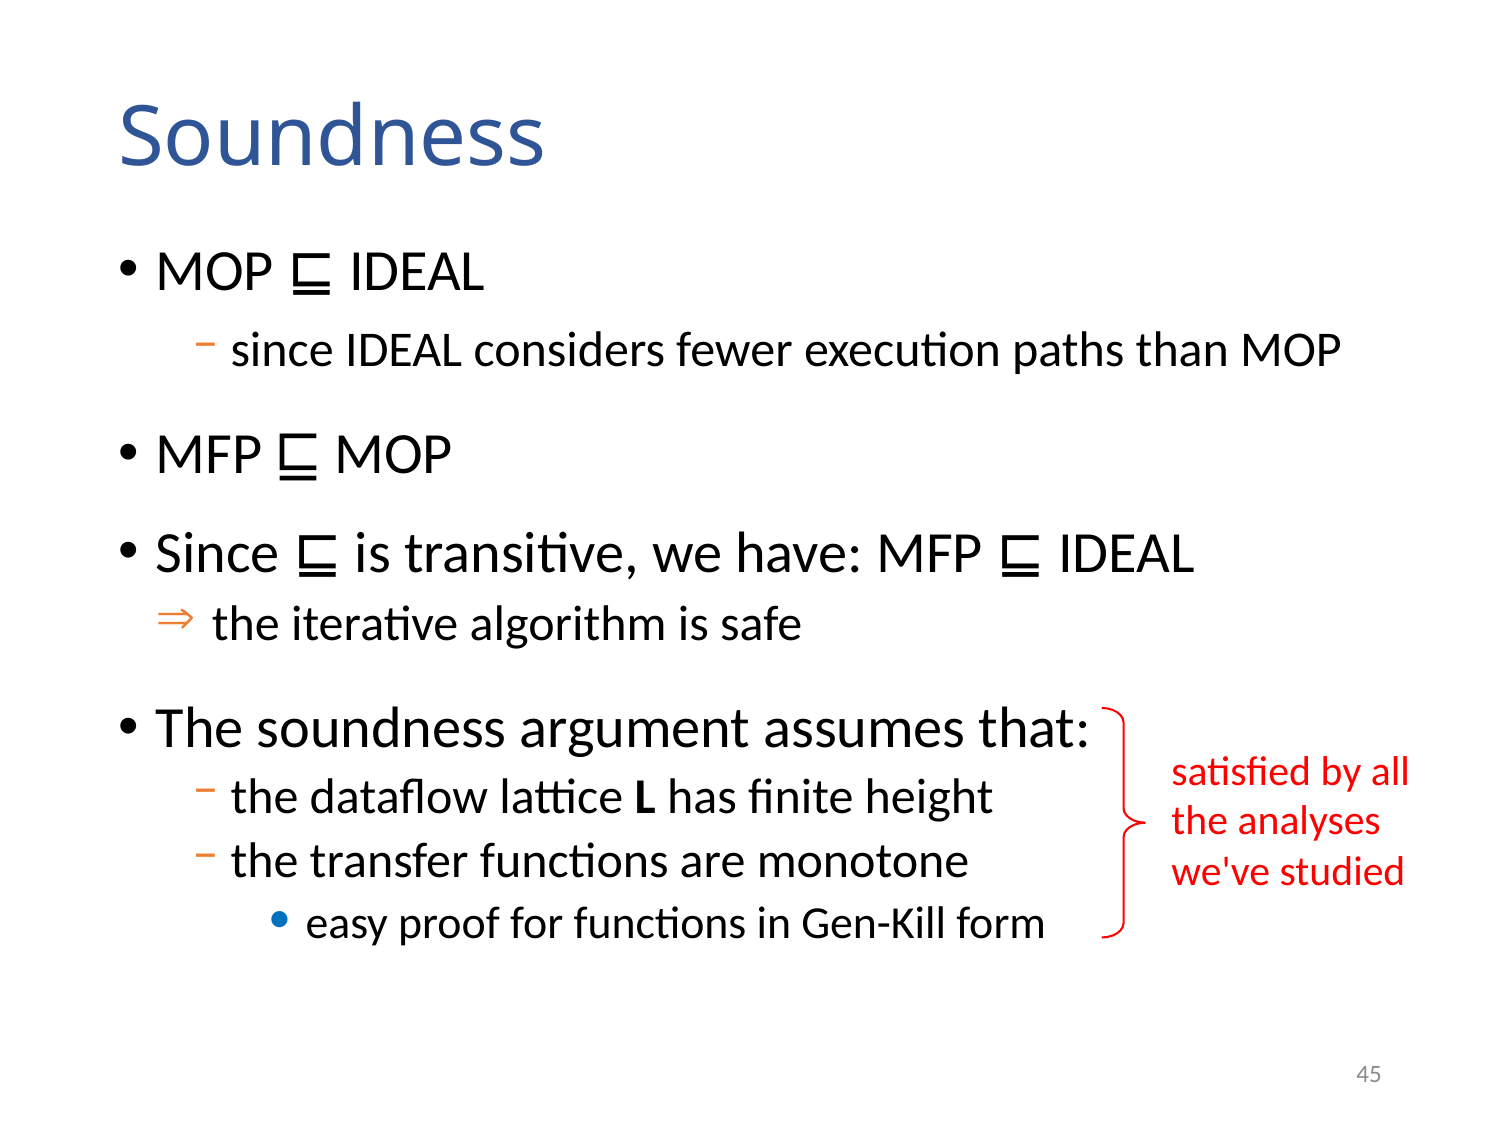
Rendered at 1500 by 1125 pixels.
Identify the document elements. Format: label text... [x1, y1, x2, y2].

slide_number 45 [1059, 1042, 1397, 1103]
list MOP ⊑ IDEAL since IDEAL considers fewer execution paths than MOP MFP ⊑ MOP Since ⊑ is transitive, we have: MFP ⊑ IDEAL the iterative algorithm is safe The soundness argument assumes that: the dataflow lattice L has finite height the transfer functions are monotone easy proof for functions in Gen-Kill form [103, 232, 1397, 1014]
title Soundness [103, 59, 1397, 218]
text_box [1101, 707, 1146, 939]
text_box satisfied by all the analyses we've studied [1156, 735, 1452, 901]
